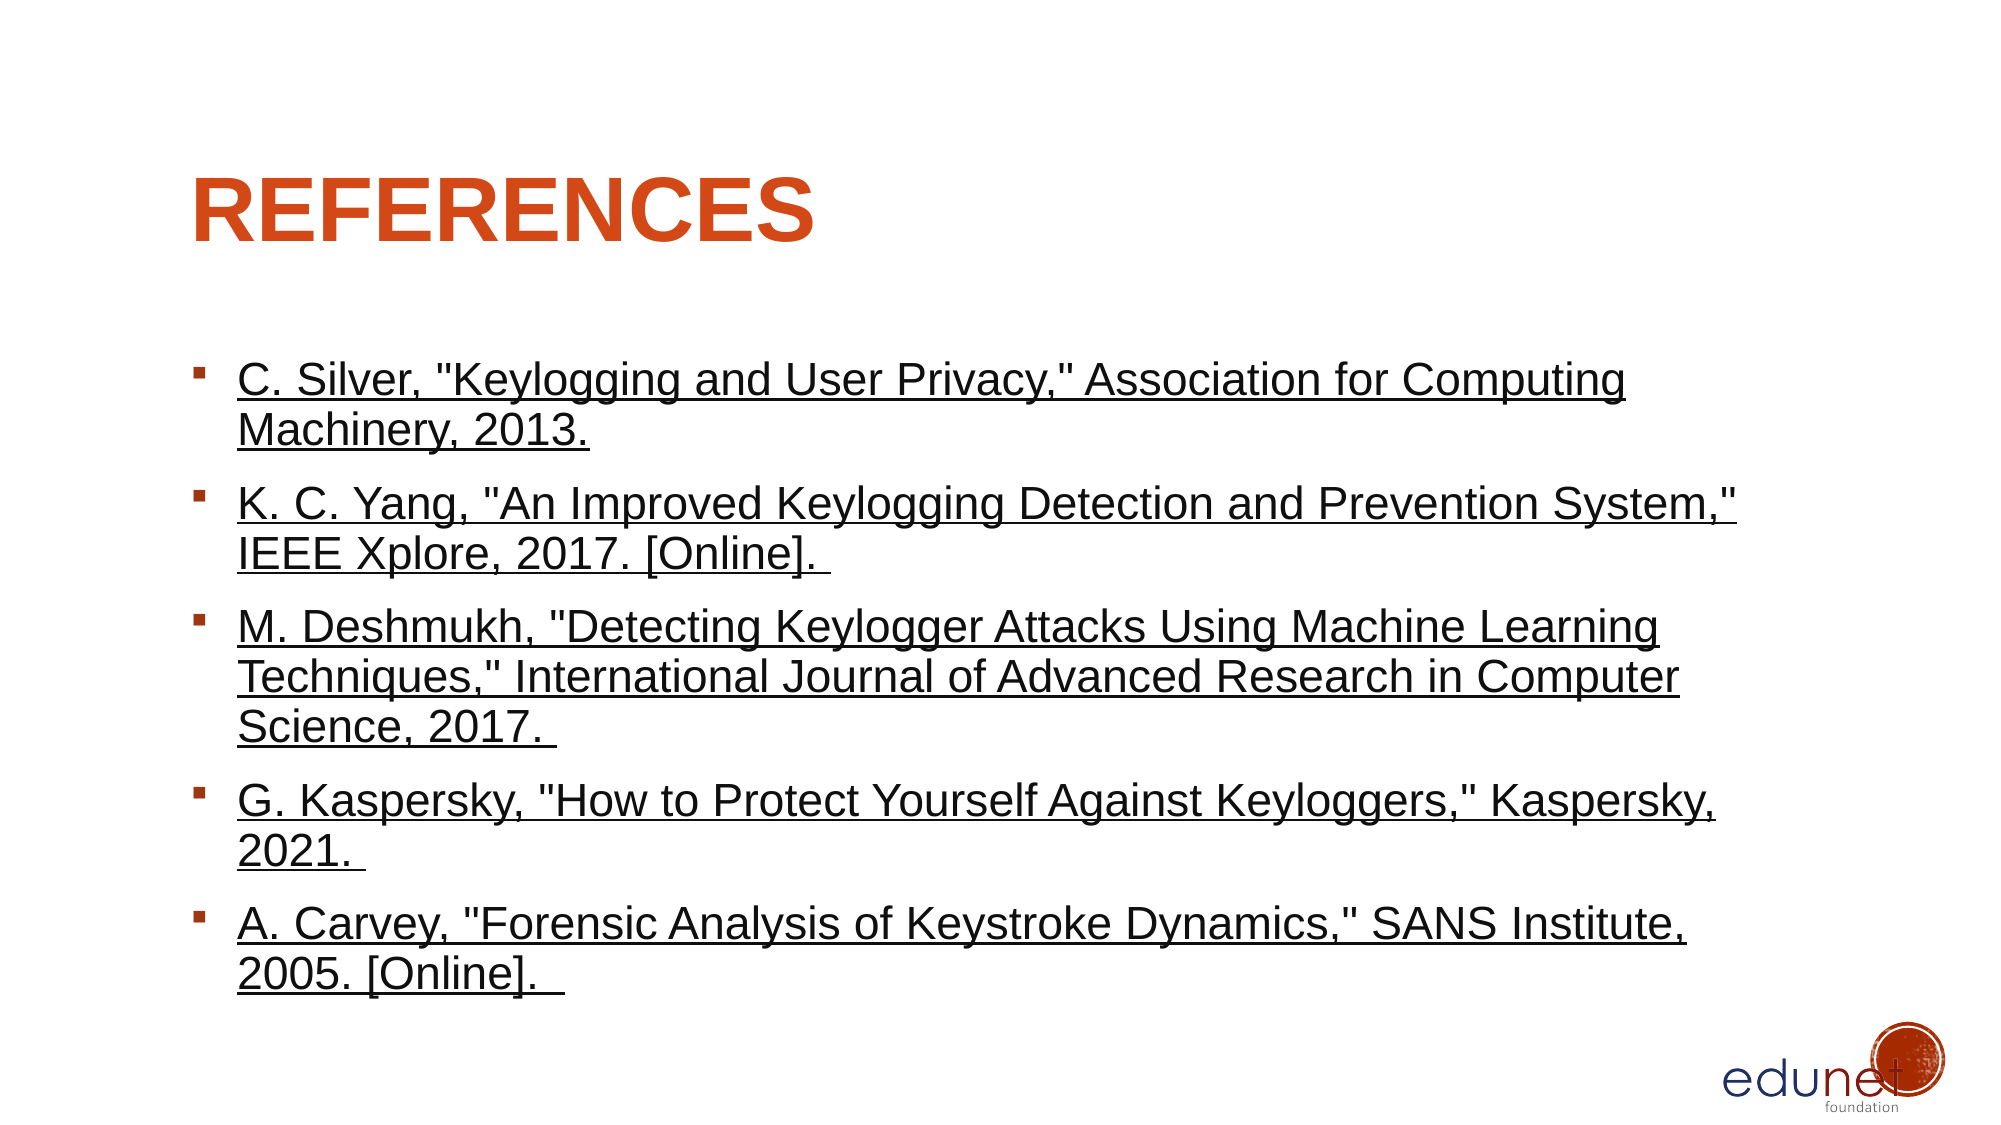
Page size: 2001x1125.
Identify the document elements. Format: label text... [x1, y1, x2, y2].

picture [1719, 1056, 1905, 1116]
list C. Silver, "Keylogging and User Privacy," Association for Computing Machinery, 2013. K. C. Yang, "An Improved Keylogging Detection and Prevention System," IEEE Xplore, 2017. [Online]. M. Deshmukh, "Detecting Keylogger Attacks Using Machine Learning Techniques," International Journal of Advanced Research in Computer Science, 2017. G. Kaspersky, "How to Protect Yourself Against Keyloggers," Kaspersky, 2021. A. Carvey, "Forensic Analysis of Keystroke Dynamics," SANS Institute, 2005. [Online]. [175, 348, 1826, 1013]
title References [175, 79, 1826, 344]
